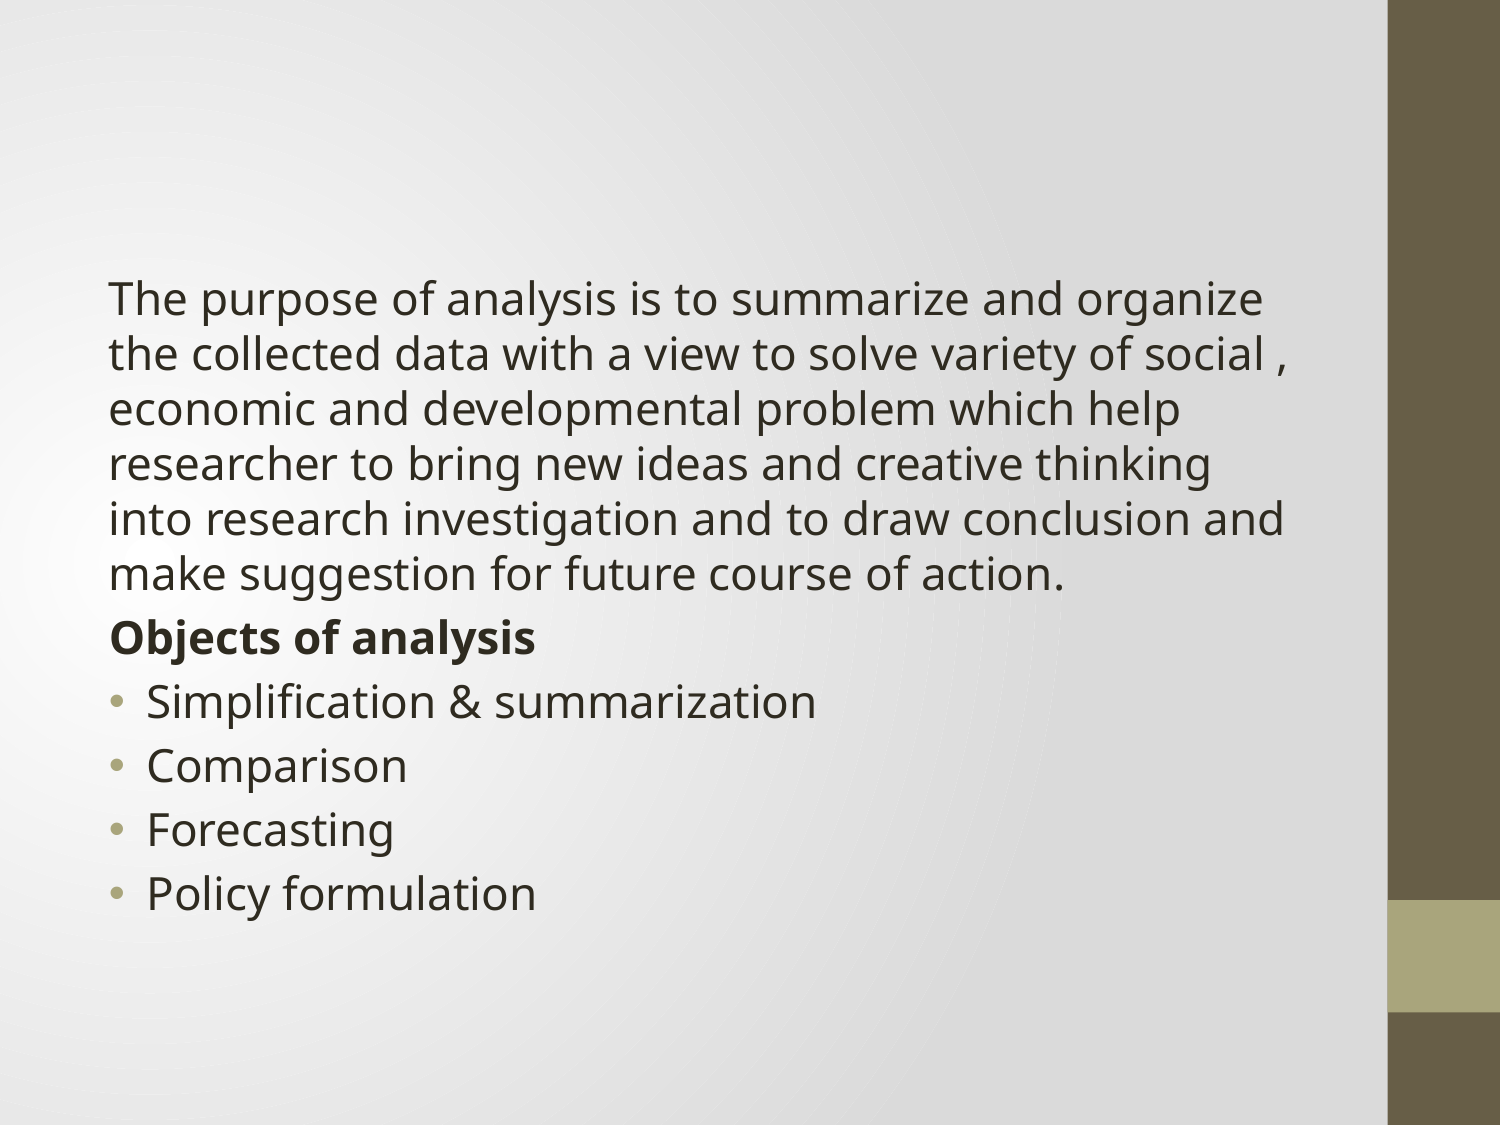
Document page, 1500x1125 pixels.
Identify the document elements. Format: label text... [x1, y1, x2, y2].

list The purpose of analysis is to summarize and organize the collected data with a view to solve variety of social , economic and developmental problem which help researcher to bring new ideas and creative thinking into research investigation and to draw conclusion and make suggestion for future course of action. Objects of analysis Simplification & summarization Comparison Forecasting Policy formulation [75, 262, 1325, 1050]
